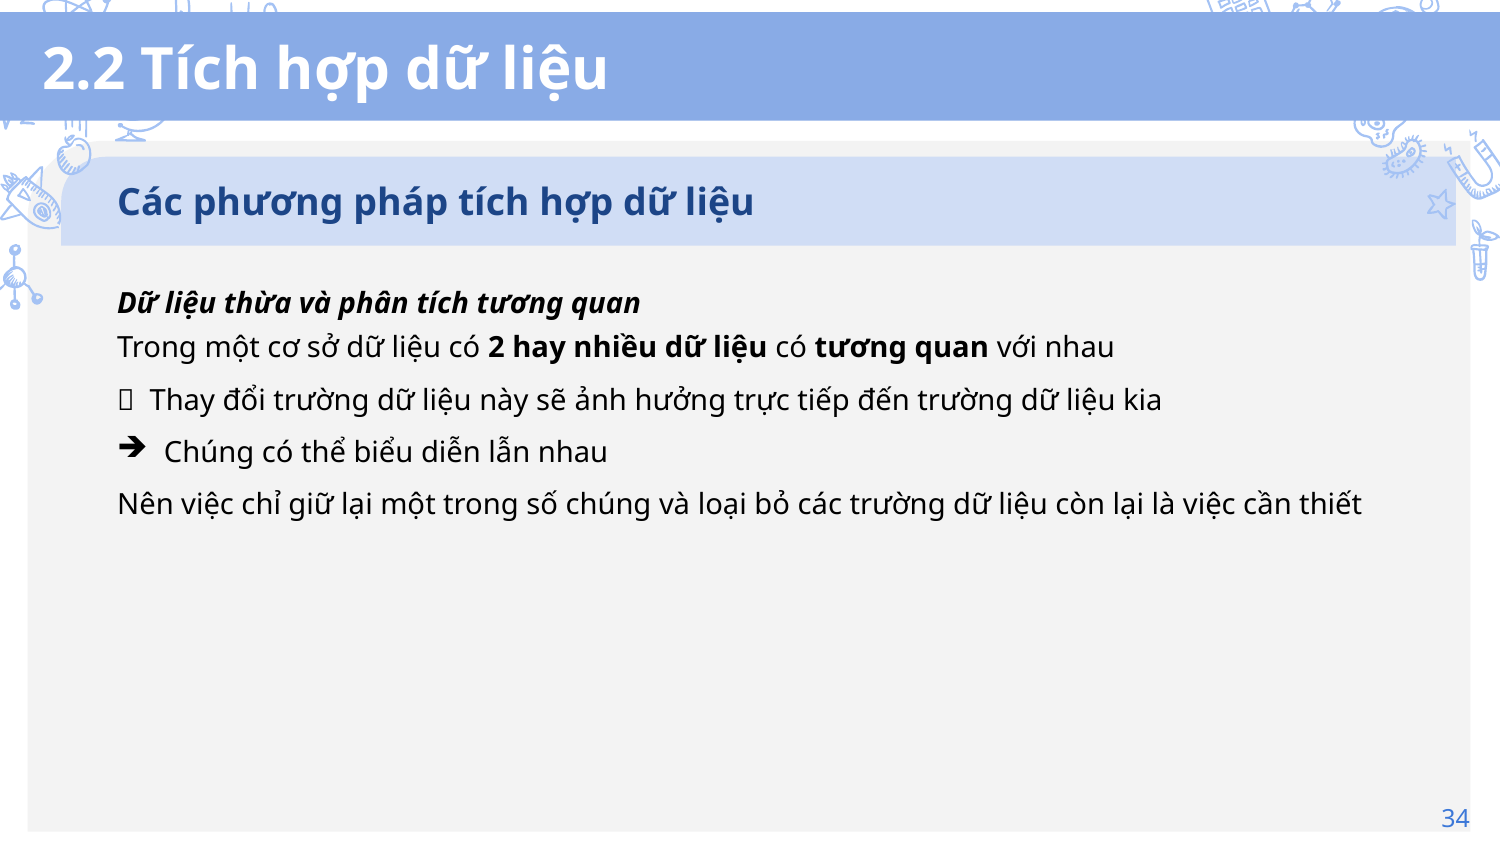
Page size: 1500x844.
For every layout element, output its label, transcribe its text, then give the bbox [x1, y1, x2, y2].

text_box Dữ liệu thừa và phân tích tương quan [102, 259, 1329, 320]
text_box Các phương pháp tích hợp dữ liệu [102, 170, 1369, 231]
text_box Trong một cơ sở dữ liệu có 2 hay nhiều dữ liệu có tương quan với nhau  Thay đổi trường dữ liệu này sẽ ảnh hưởng trực tiếp đến trường dữ liệu kia Chúng có thể biểu diễn lẫn nhau Nên việc chỉ giữ lại một trong số chúng và loại bỏ các trường dữ liệu còn lại là việc cần thiết [102, 320, 1380, 686]
slide_number 34 [1410, 796, 1500, 844]
title 2.2 Tích hợp dữ liệu [27, 29, 1035, 104]
